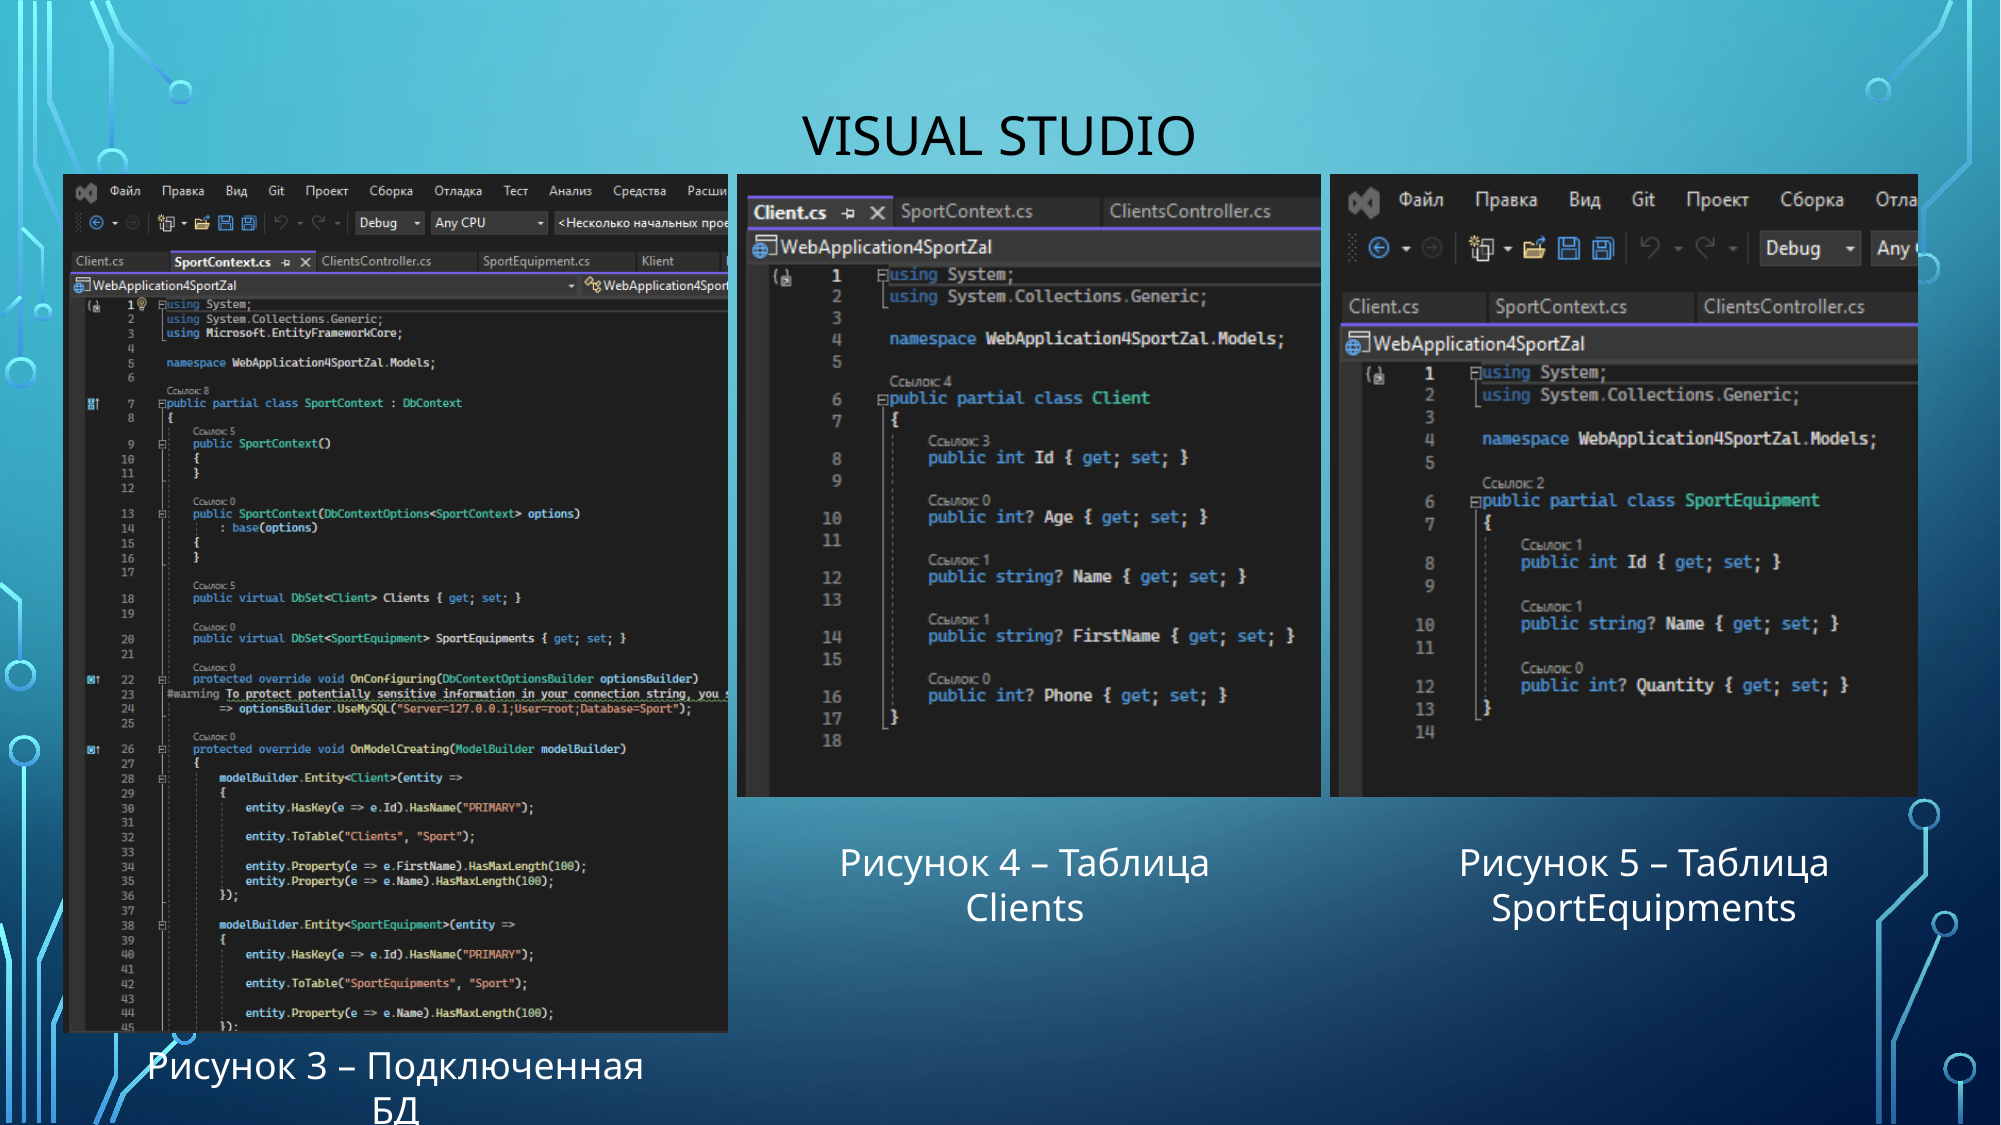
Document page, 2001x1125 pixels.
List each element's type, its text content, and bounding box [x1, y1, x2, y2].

text_box Рисунок 3 – Подключенная БД [114, 1034, 677, 1125]
title Visual Studio [187, 101, 1813, 175]
picture [1330, 174, 1919, 798]
text_box Рисунок 5 – Таблица SportEquipments [1350, 831, 1939, 982]
text_box Рисунок 4 – Таблица Clients [777, 831, 1273, 937]
picture [62, 174, 728, 1034]
picture [737, 174, 1321, 798]
